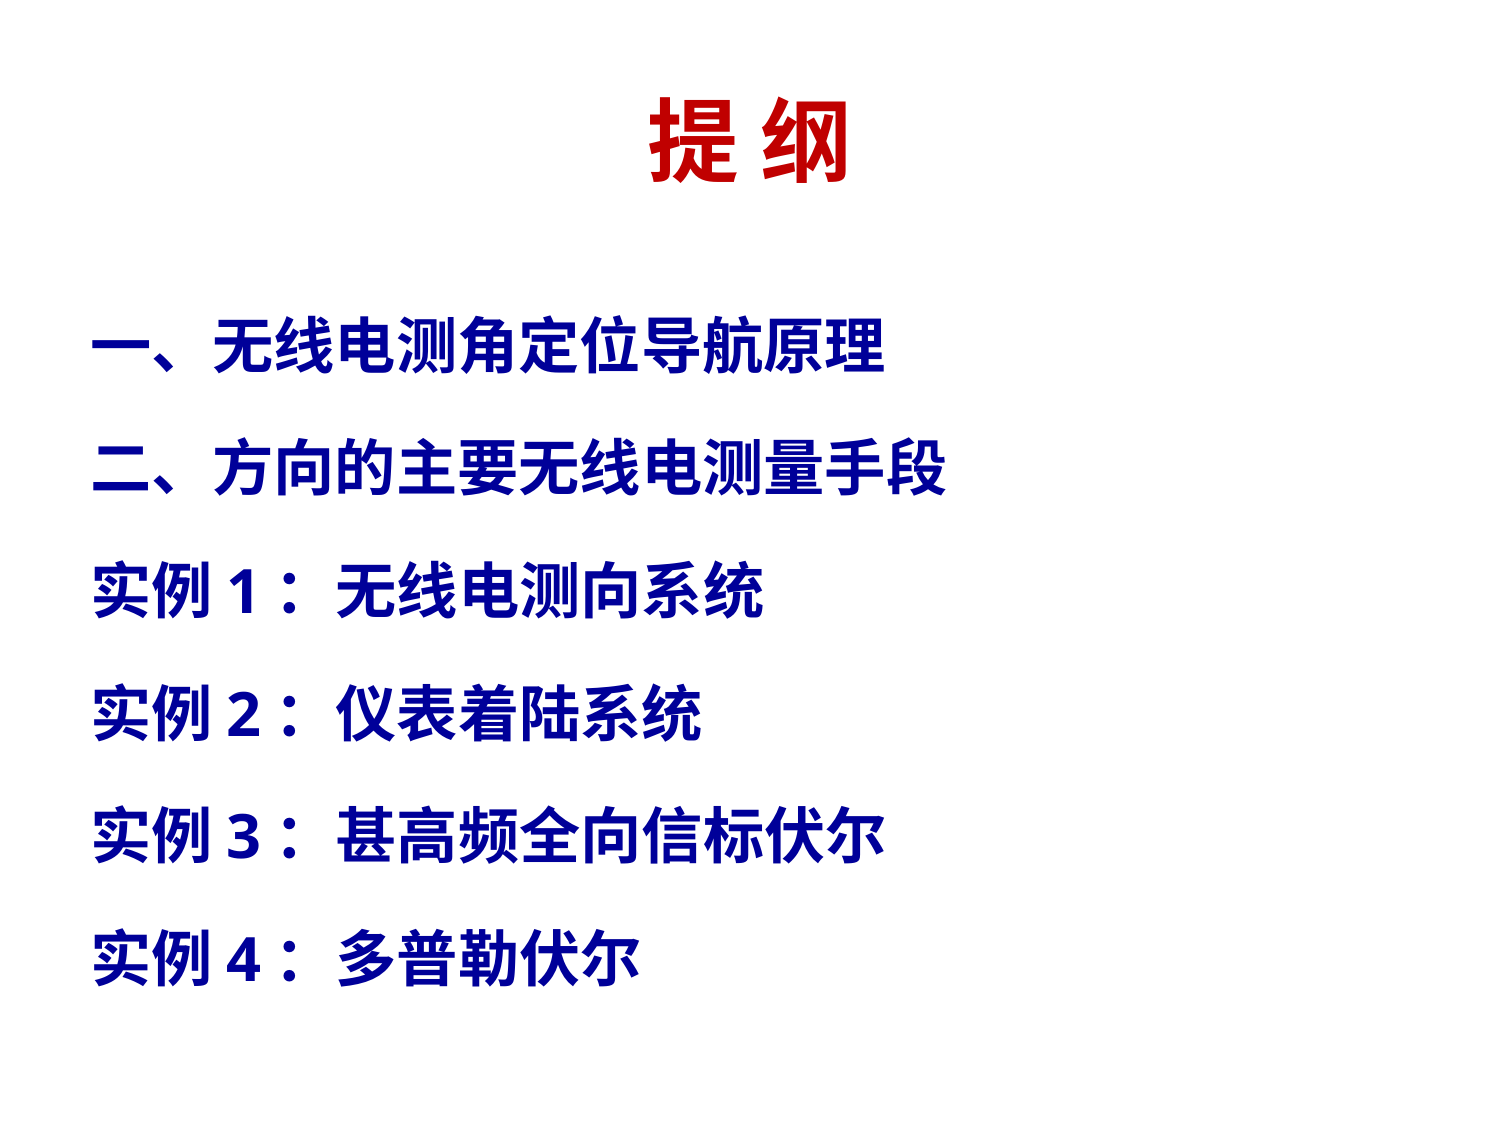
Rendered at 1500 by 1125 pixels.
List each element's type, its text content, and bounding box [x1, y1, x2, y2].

list 一、无线电测角定位导航原理 二、方向的主要无线电测量手段 实例1：无线电测向系统 实例2：仪表着陆系统 实例3：甚高频全向信标伏尔 实例4：多普勒伏尔 [75, 262, 1425, 1005]
title 提 纲 [75, 45, 1425, 233]
